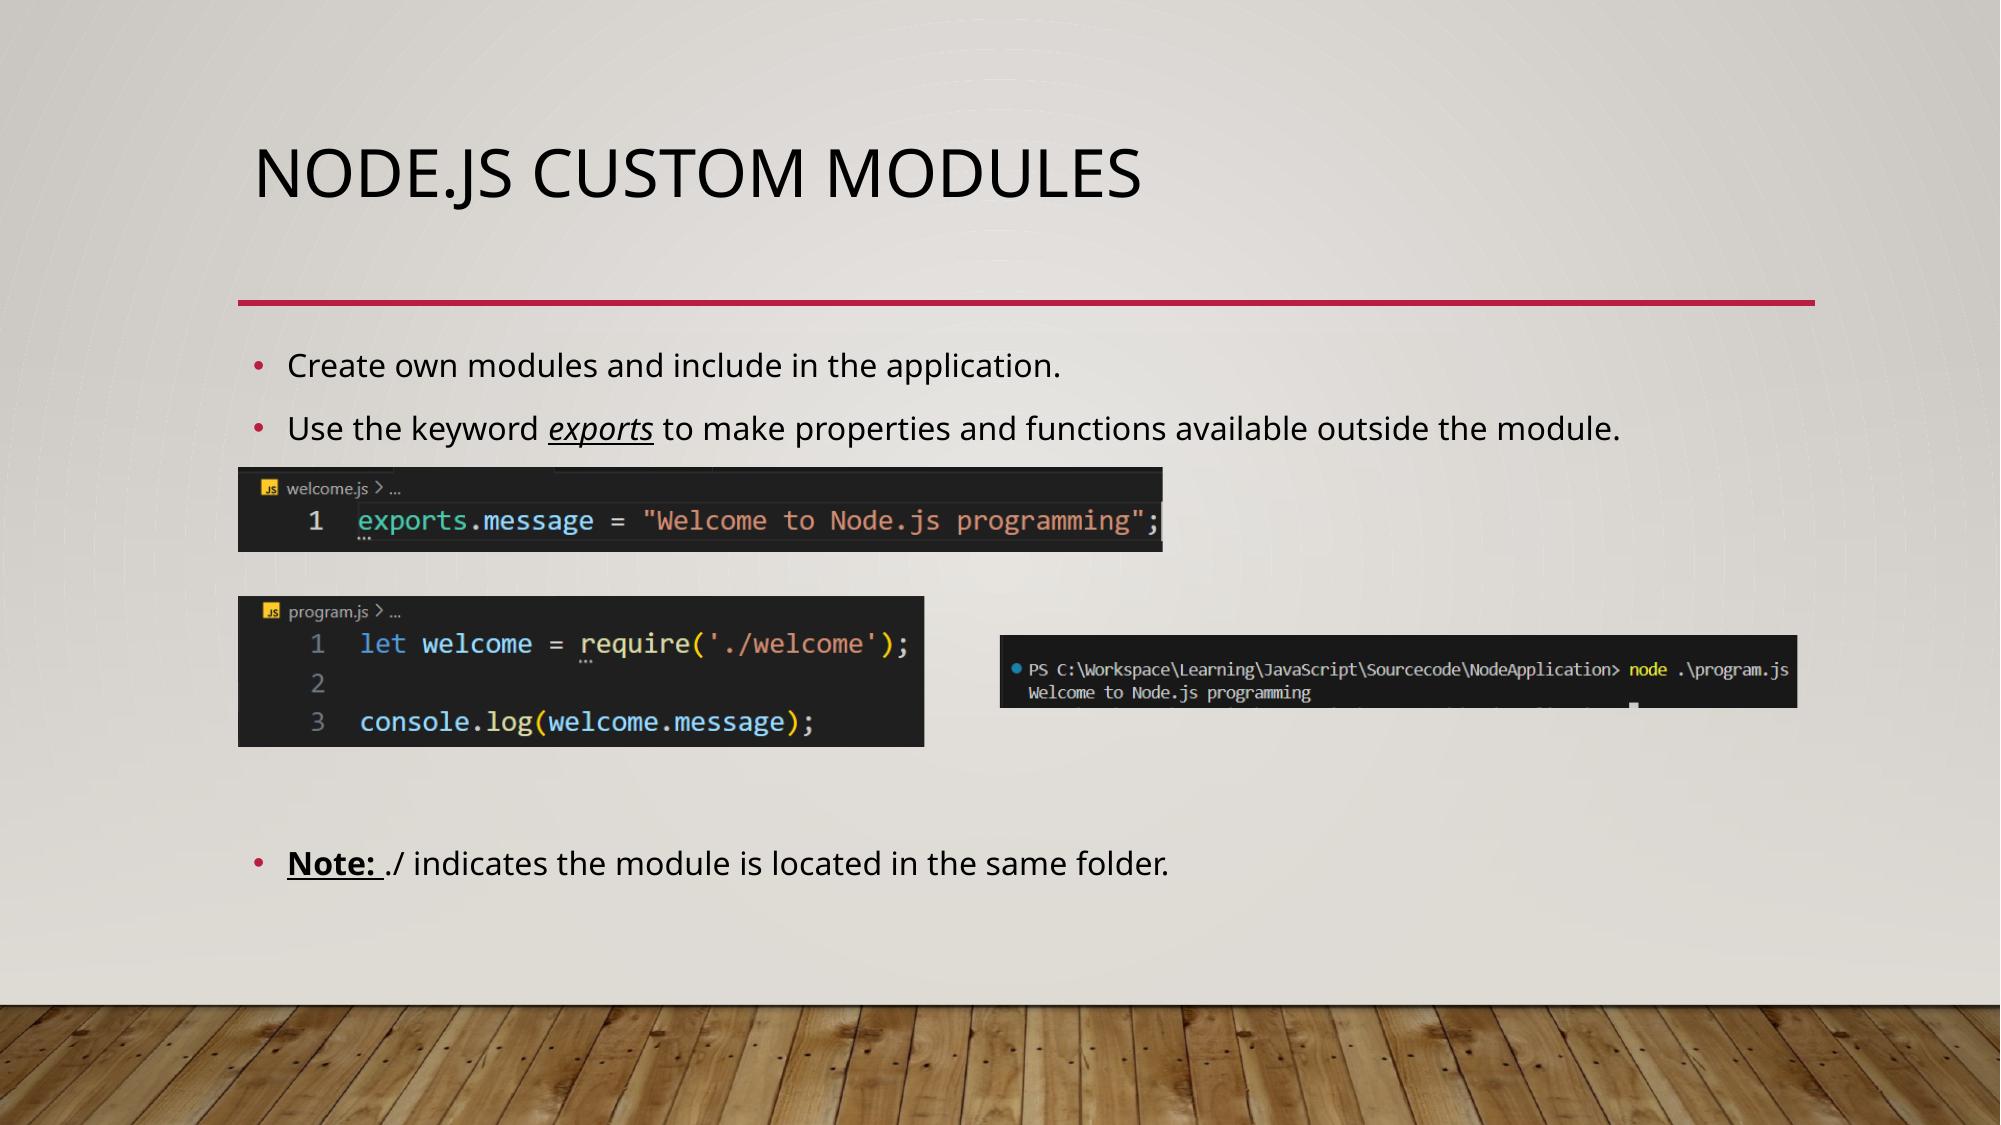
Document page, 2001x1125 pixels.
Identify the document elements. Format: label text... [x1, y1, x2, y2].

title Node.JS Custom Modules [238, 131, 1814, 305]
picture [237, 596, 925, 748]
picture [237, 467, 1163, 552]
list Create own modules and include in the application. Use the keyword exports to make properties and functions available outside the module. Note: ./ indicates the module is located in the same folder. [238, 330, 1814, 897]
picture [0, 1005, 2000, 1125]
picture [999, 635, 1798, 709]
